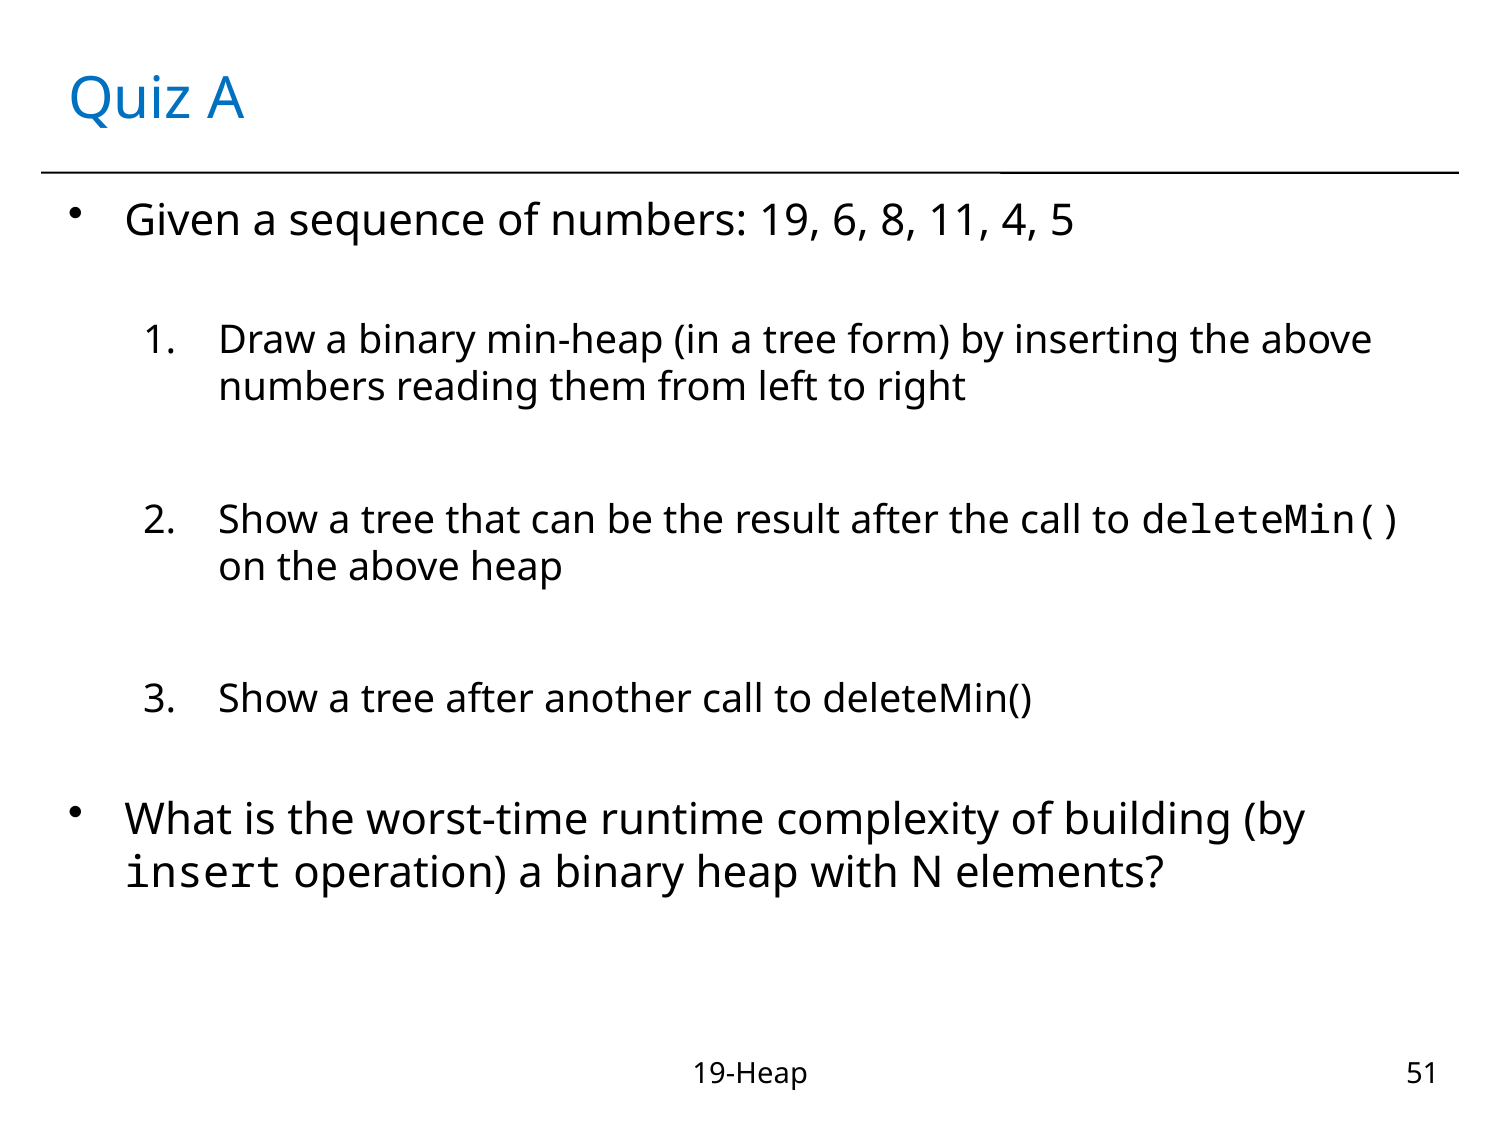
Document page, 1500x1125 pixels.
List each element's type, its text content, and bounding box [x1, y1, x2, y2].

footer 19-Heap [502, 1046, 999, 1125]
title Quiz A [52, 30, 1448, 159]
slide_number 51 [1104, 1046, 1455, 1125]
list Given a sequence of numbers: 19, 6, 8, 11, 4, 5 Draw a binary min-heap (in a tree form) by inserting the above numbers reading them from left to right Show a tree that can be the result after the call to deleteMin() on the above heap Show a tree after another call to deleteMin() What is the worst-time runtime complexity of building (by insert operation) a binary heap with N elements? [52, 184, 1448, 1024]
